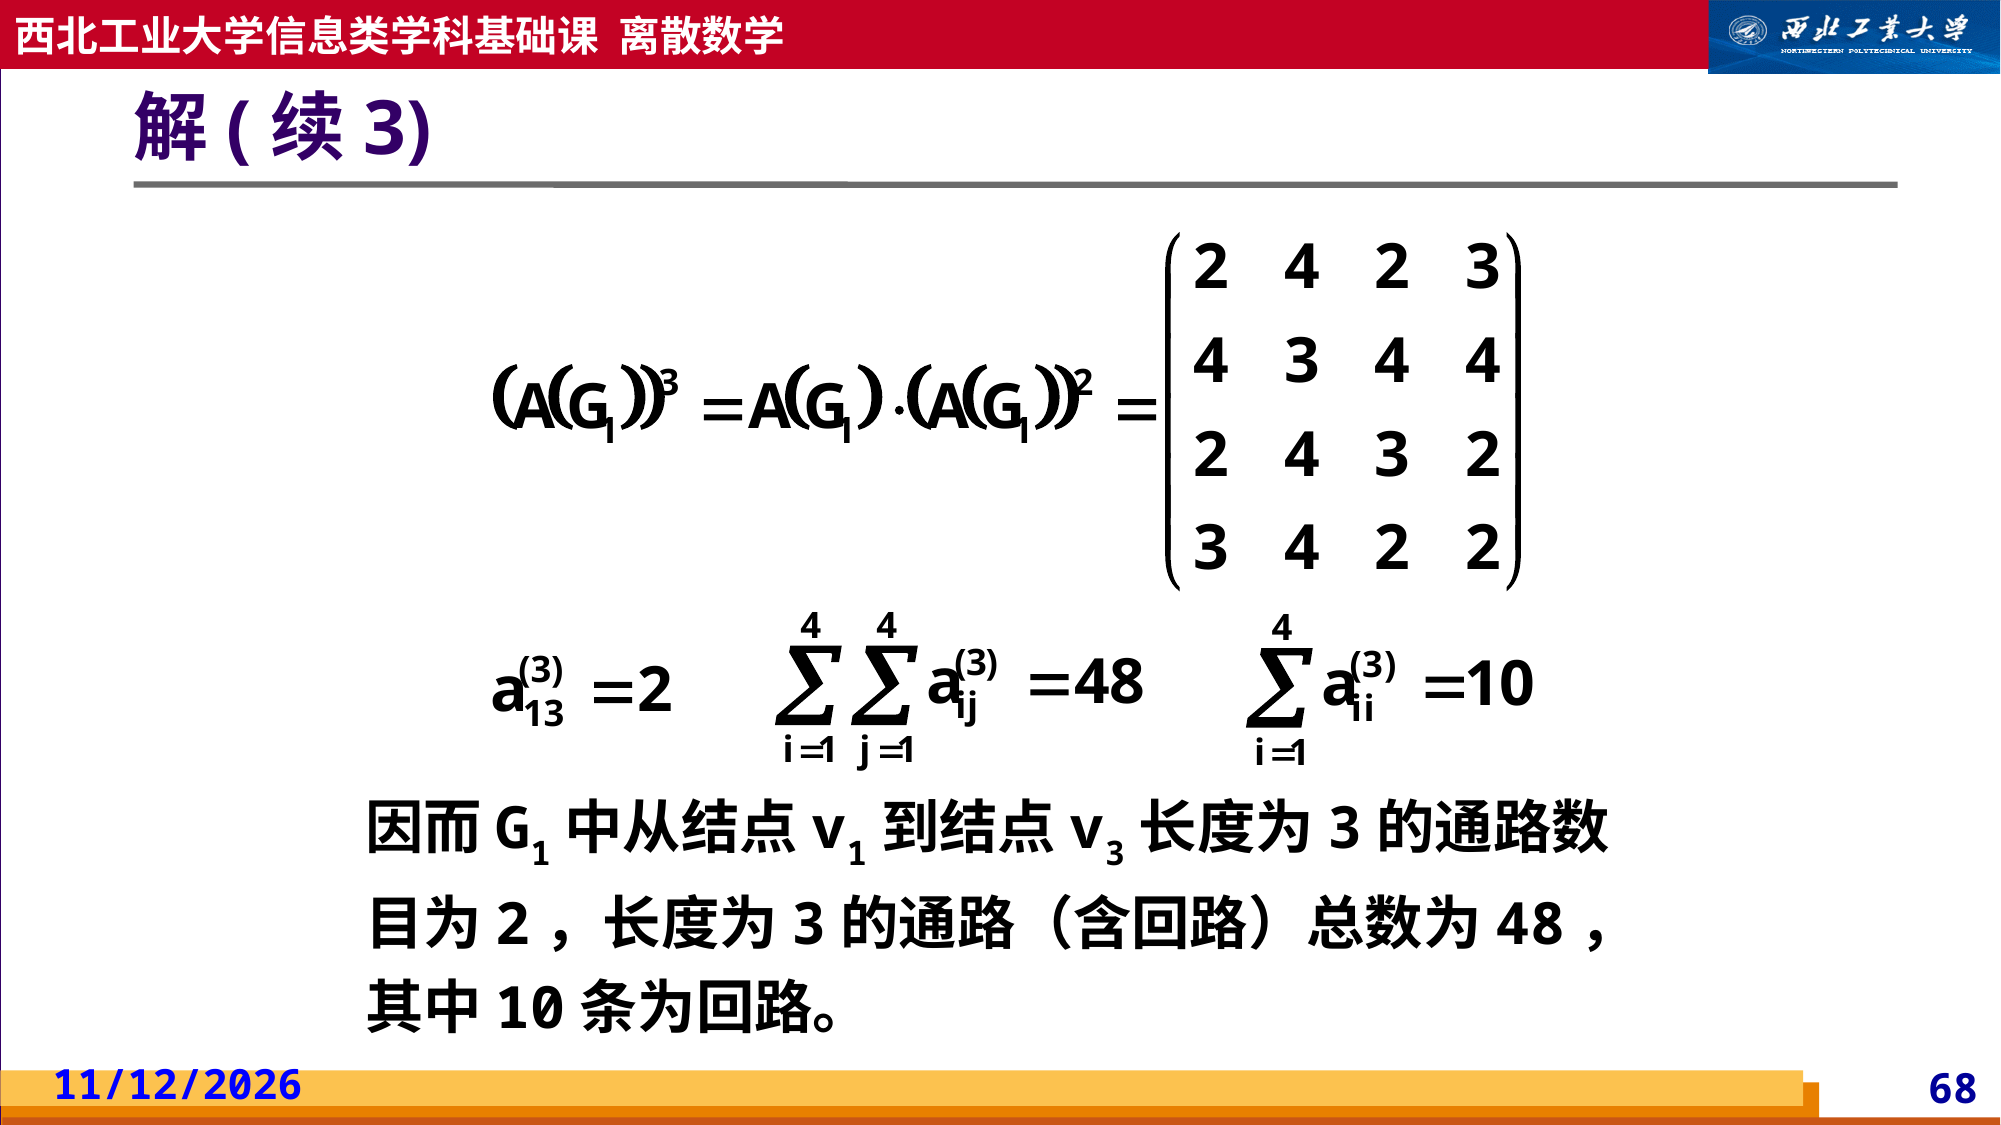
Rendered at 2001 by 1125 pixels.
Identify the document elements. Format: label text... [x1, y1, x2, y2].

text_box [1238, 601, 1541, 779]
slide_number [46, 1057, 378, 1109]
title 解(续3) [133, 54, 1898, 207]
text_box 因而G1中从结点v1到结点v3长度为3的通路数目为2，长度为3的通路（含回路）总数为48，其中10条为回路。 [350, 765, 1674, 1048]
picture [1709, 0, 2001, 74]
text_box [483, 642, 682, 738]
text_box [766, 598, 1153, 782]
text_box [483, 219, 1541, 601]
